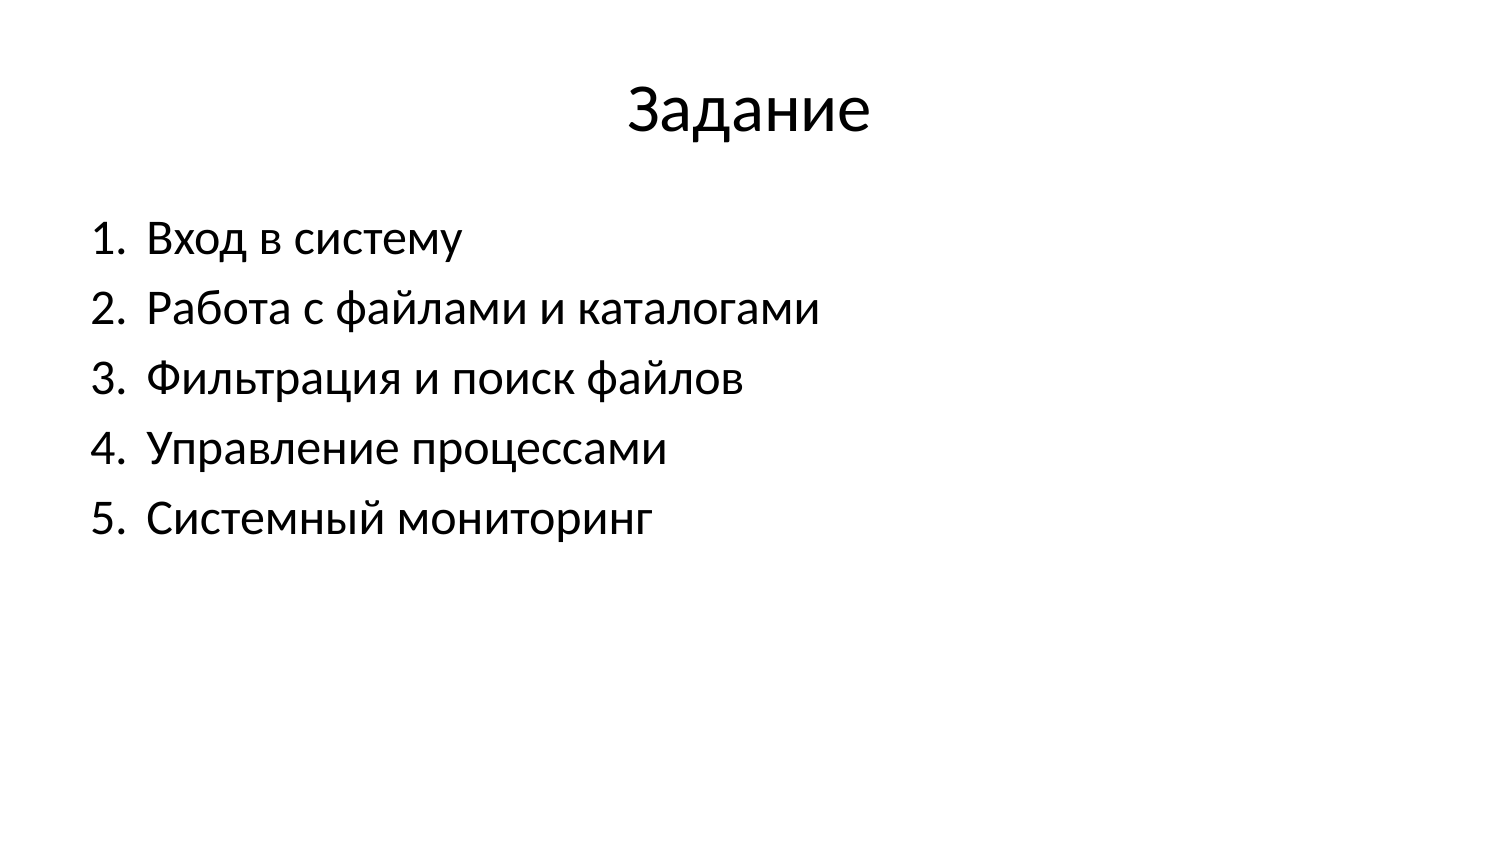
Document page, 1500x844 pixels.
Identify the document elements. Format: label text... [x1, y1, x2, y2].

list Вход в систему Работа с файлами и каталогами Фильтрация и поиск файлов Управление процессами Системный мониторинг [75, 196, 1425, 754]
title Задание [75, 33, 1425, 175]
